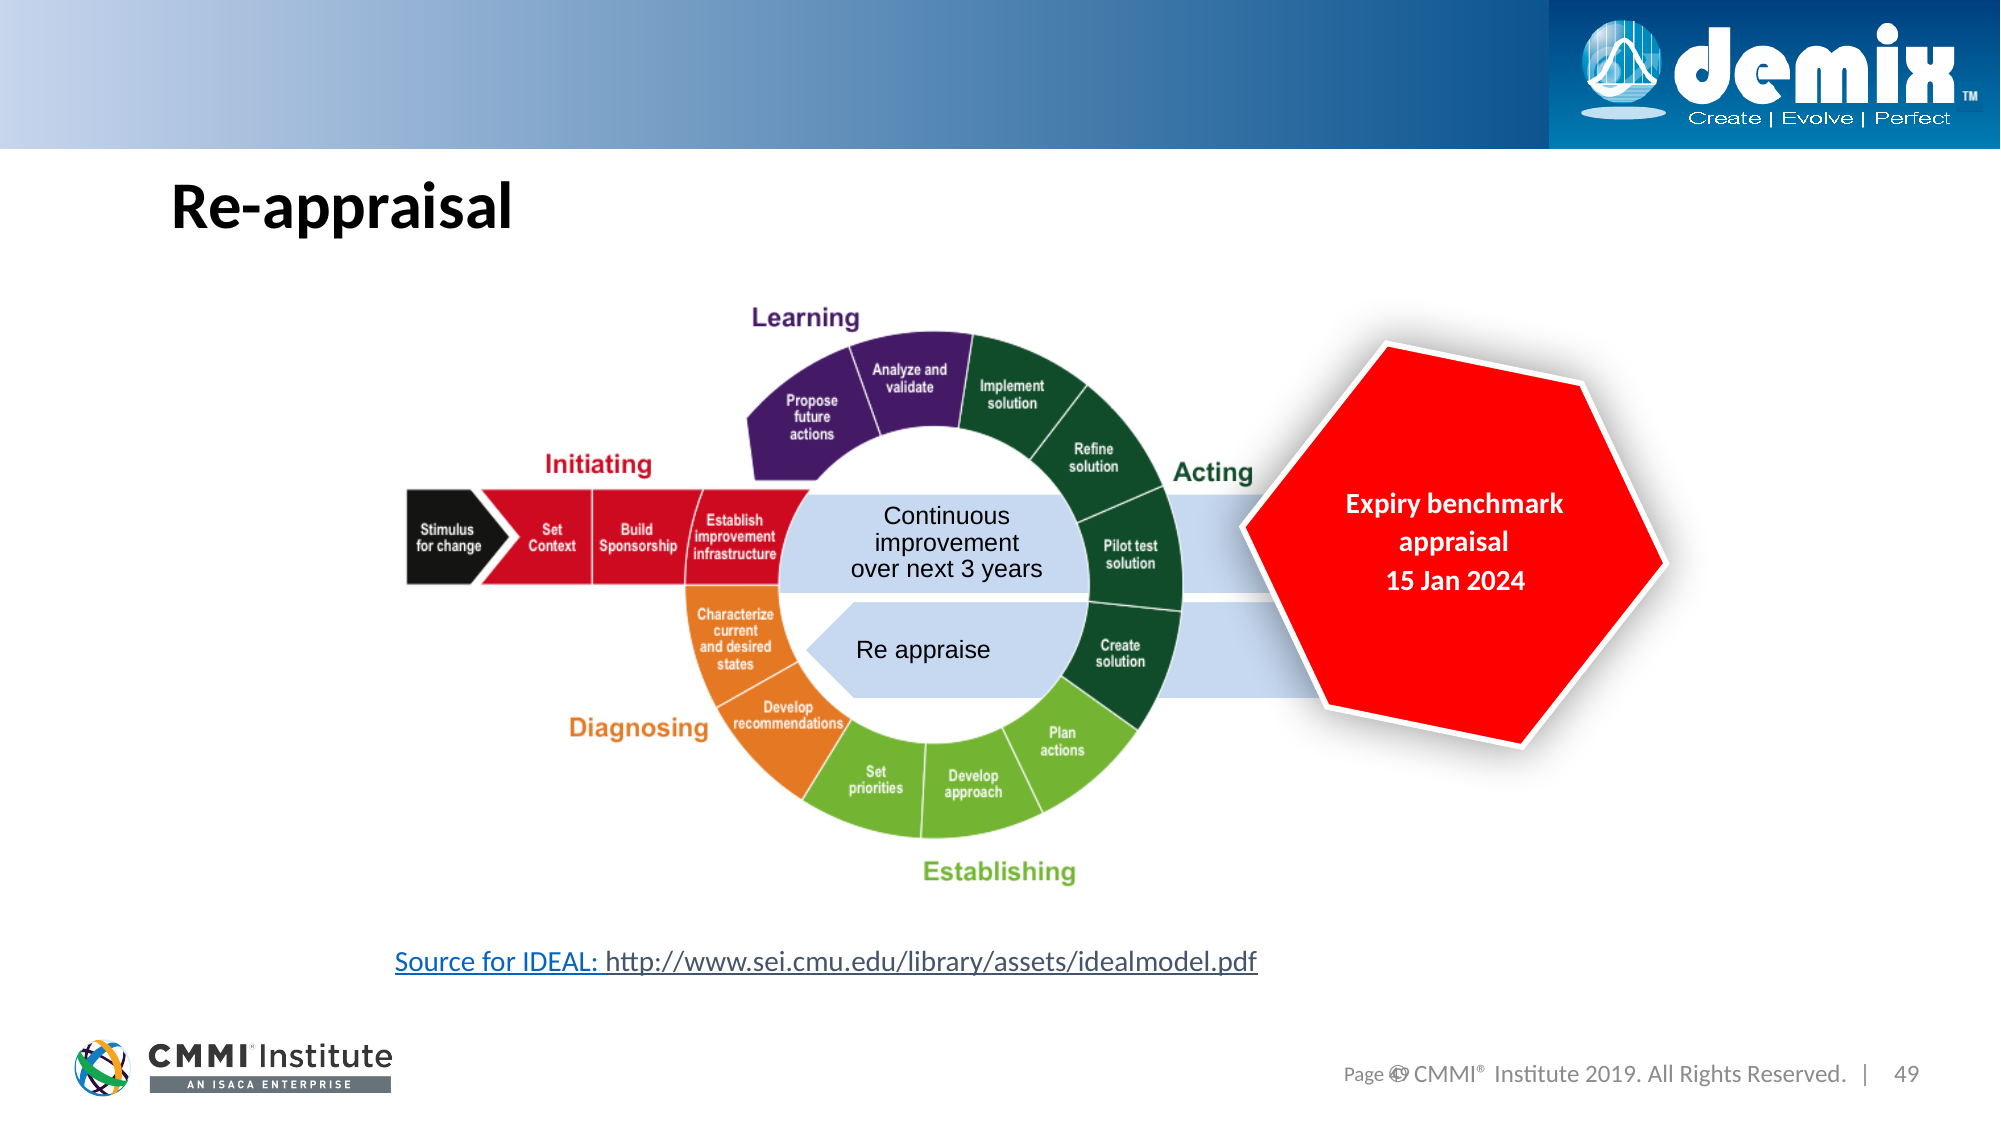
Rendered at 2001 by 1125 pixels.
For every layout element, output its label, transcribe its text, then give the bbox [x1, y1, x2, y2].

text_box [1367, 342, 1633, 489]
picture [1582, 106, 1665, 119]
slide_number Page 49 [1074, 1042, 1425, 1103]
text_box Source for IDEAL: http://www.sei.cmu.edu/library/assets/idealmodel.pdf [394, 941, 1720, 1012]
picture [1549, 0, 2000, 111]
picture [41, 993, 439, 1125]
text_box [1209, 489, 1701, 606]
text_box [1367, 606, 1635, 749]
title Re-appraisal [156, 157, 1863, 257]
picture [323, 279, 1367, 898]
